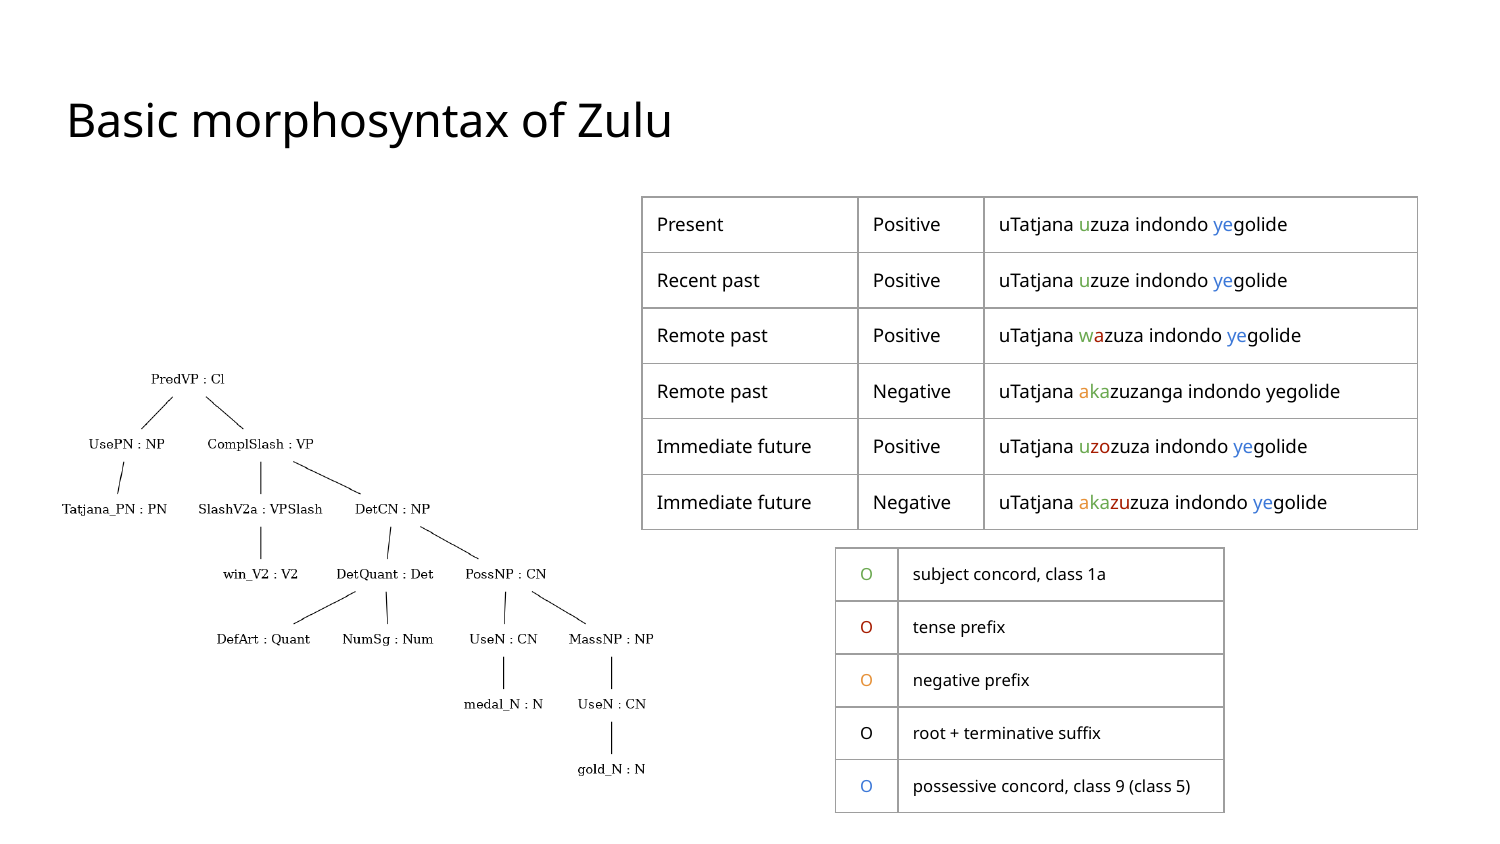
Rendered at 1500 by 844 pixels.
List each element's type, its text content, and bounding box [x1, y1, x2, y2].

table_cell uTatjana akazuzanga indondo yegolide [985, 364, 1417, 418]
table_cell uTatjana uzozuza indondo yegolide [985, 419, 1417, 474]
table_header subject concord, class 1a [899, 549, 1223, 600]
table_cell Negative [859, 475, 983, 529]
table_cell tense prefix [899, 602, 1223, 653]
table_cell Positive [859, 253, 983, 307]
table_header Positive [859, 198, 983, 252]
table_cell possessive concord, class 9 (class 5) [899, 760, 1223, 812]
table_cell Remote past [643, 309, 857, 363]
table_cell uTatjana wazuza indondo yegolide [985, 309, 1417, 363]
table_cell O [836, 708, 897, 759]
table_cell negative prefix [899, 655, 1223, 706]
table_cell Negative [859, 364, 983, 418]
picture [50, 359, 666, 790]
table_cell Immediate future [670, 419, 857, 474]
table_cell Recent past [643, 253, 857, 307]
table_cell Positive [859, 309, 983, 363]
table_cell Remote past [670, 364, 857, 418]
table_cell O [836, 602, 897, 653]
title Basic morphosyntax of Zulu [51, 72, 1449, 167]
table_cell uTatjana uzuze indondo yegolide [985, 253, 1417, 307]
table_header Present [643, 198, 857, 252]
table_cell O [836, 655, 897, 706]
table_cell Immediate future [670, 475, 857, 529]
table_cell Positive [859, 419, 983, 474]
table_cell root + terminative suffix [899, 708, 1223, 759]
table_cell uTatjana akazuzuza indondo yegolide [985, 475, 1417, 529]
table_header uTatjana uzuza indondo yegolide [985, 198, 1417, 252]
table_cell O [836, 760, 897, 812]
table_header O [836, 549, 897, 600]
